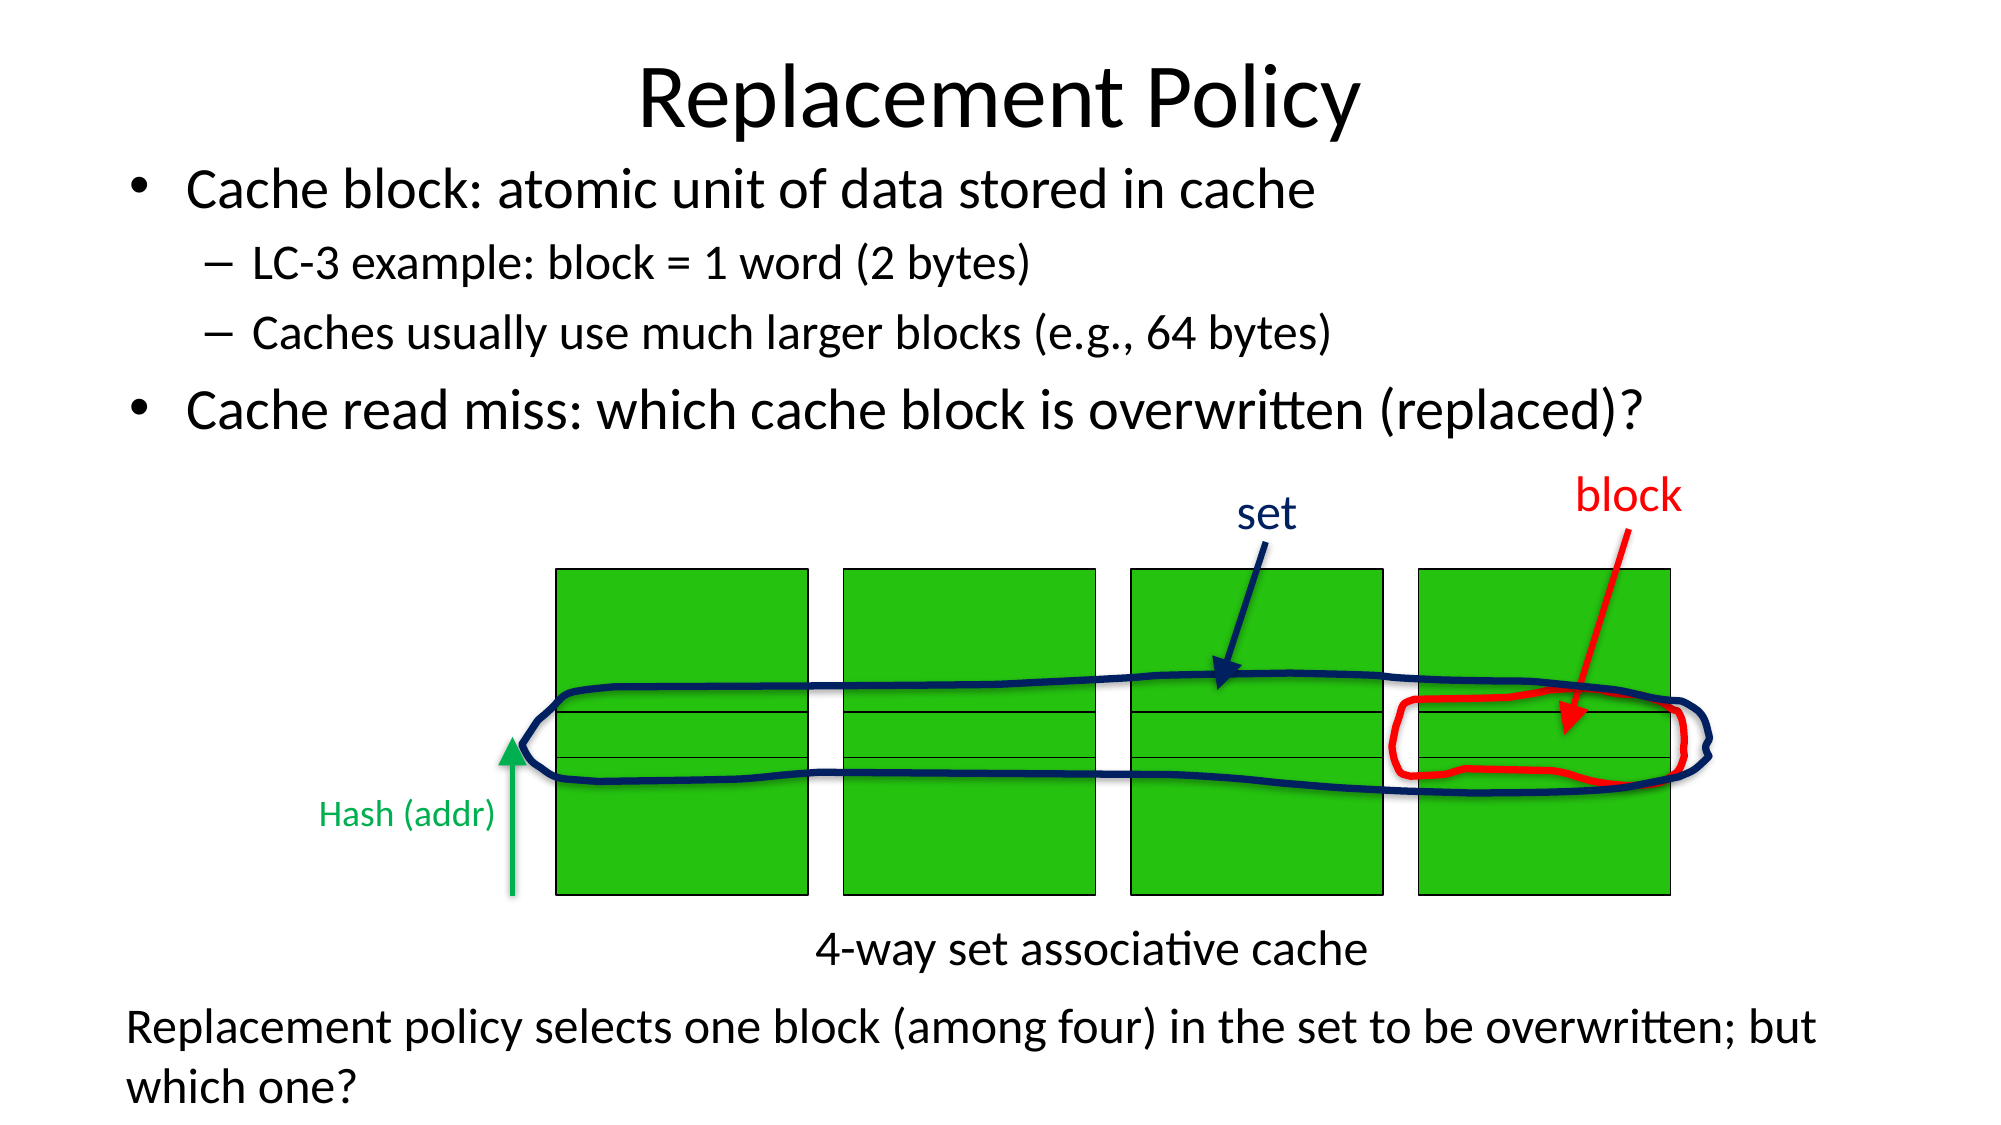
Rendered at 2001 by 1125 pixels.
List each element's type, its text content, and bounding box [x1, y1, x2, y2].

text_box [302, 454, 1710, 985]
list Cache block: atomic unit of data stored in cache LC-3 example: block = 1 word (2 bytes) Caches usually use much larger blocks (e.g., 64 bytes) Cache read miss: which cache block is overwritten (replaced)? [115, 142, 1916, 539]
text_box Replacement policy selects one block (among four) in the set to be overwritten; but which one? [111, 986, 1912, 1121]
title Replacement Policy [324, 0, 1675, 142]
